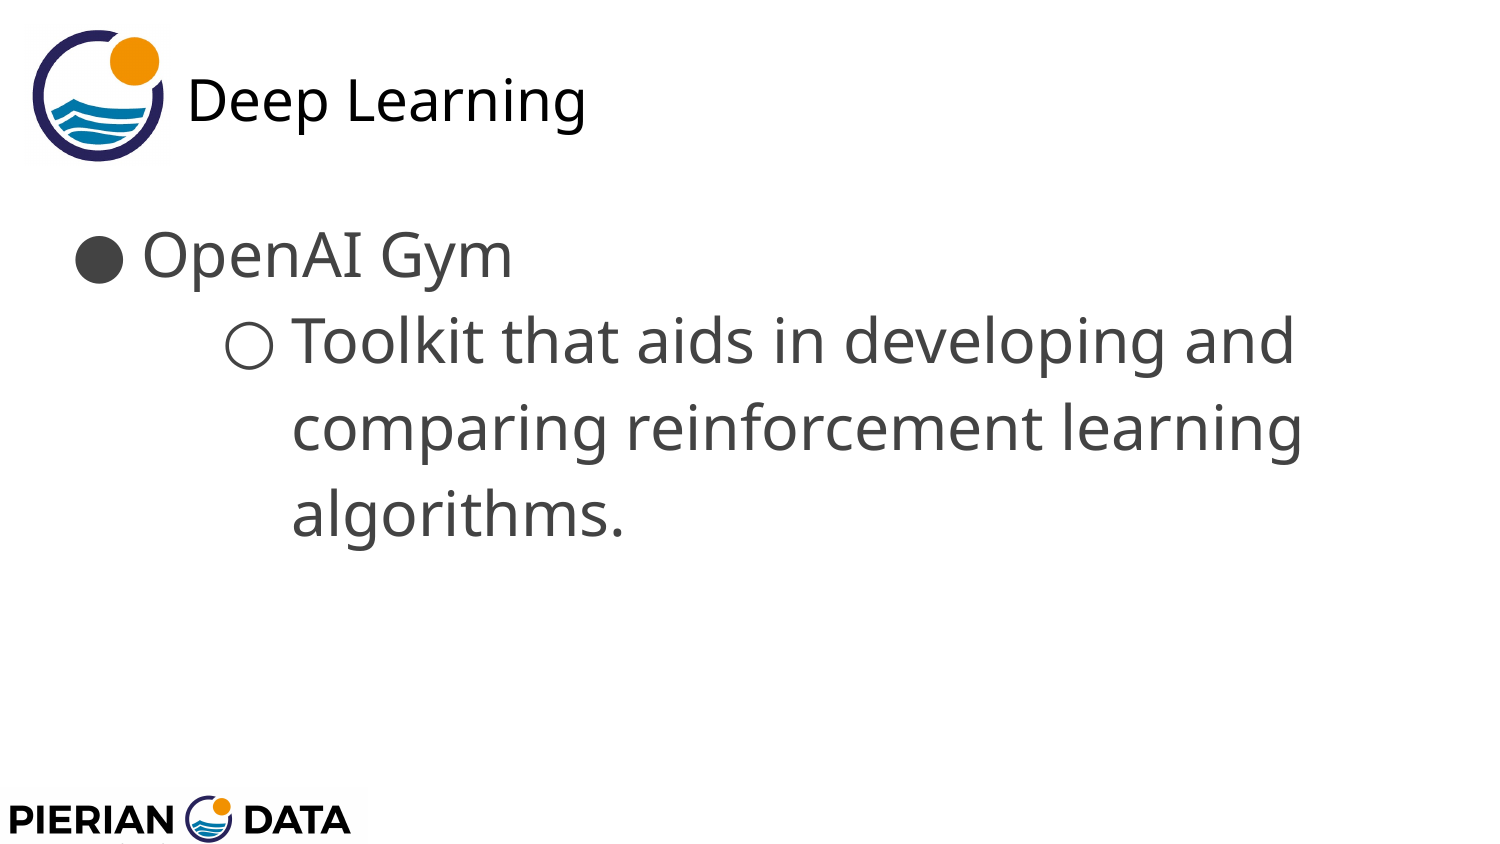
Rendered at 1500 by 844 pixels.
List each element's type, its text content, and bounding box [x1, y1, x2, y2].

list OpenAI Gym Toolkit that aids in developing and comparing reinforcement learning algorithms. [51, 189, 1449, 750]
picture [0, 787, 368, 844]
title Deep Learning [176, 48, 1449, 143]
picture [24, 24, 172, 167]
